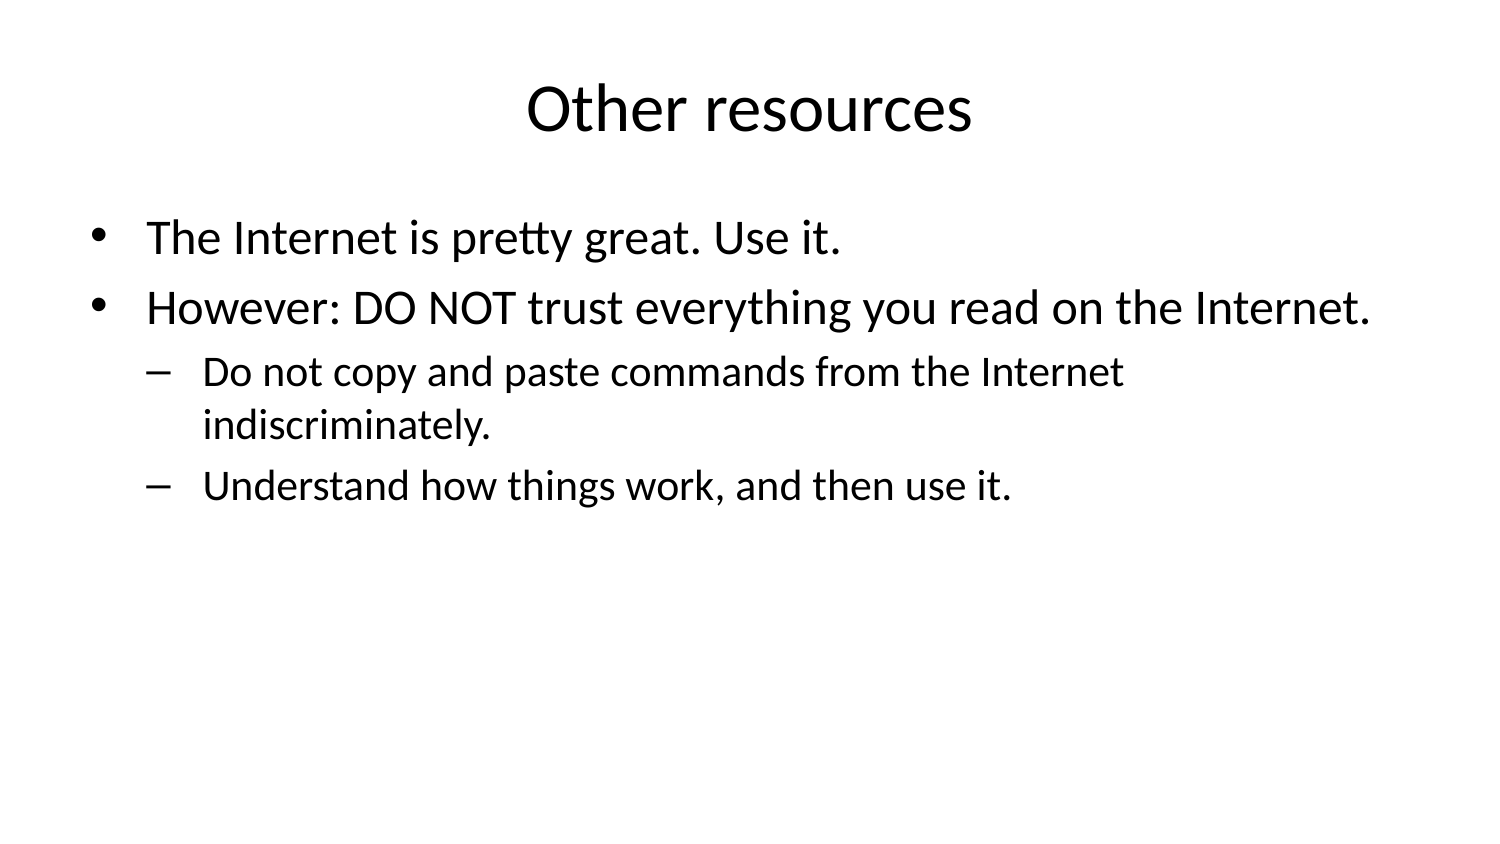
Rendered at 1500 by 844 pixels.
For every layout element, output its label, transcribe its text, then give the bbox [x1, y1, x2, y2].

list The Internet is pretty great. Use it. However: DO NOT trust everything you read on the Internet. Do not copy and paste commands from the Internet indiscriminately. Understand how things work, and then use it. [75, 196, 1425, 754]
title Other resources [75, 33, 1425, 175]
